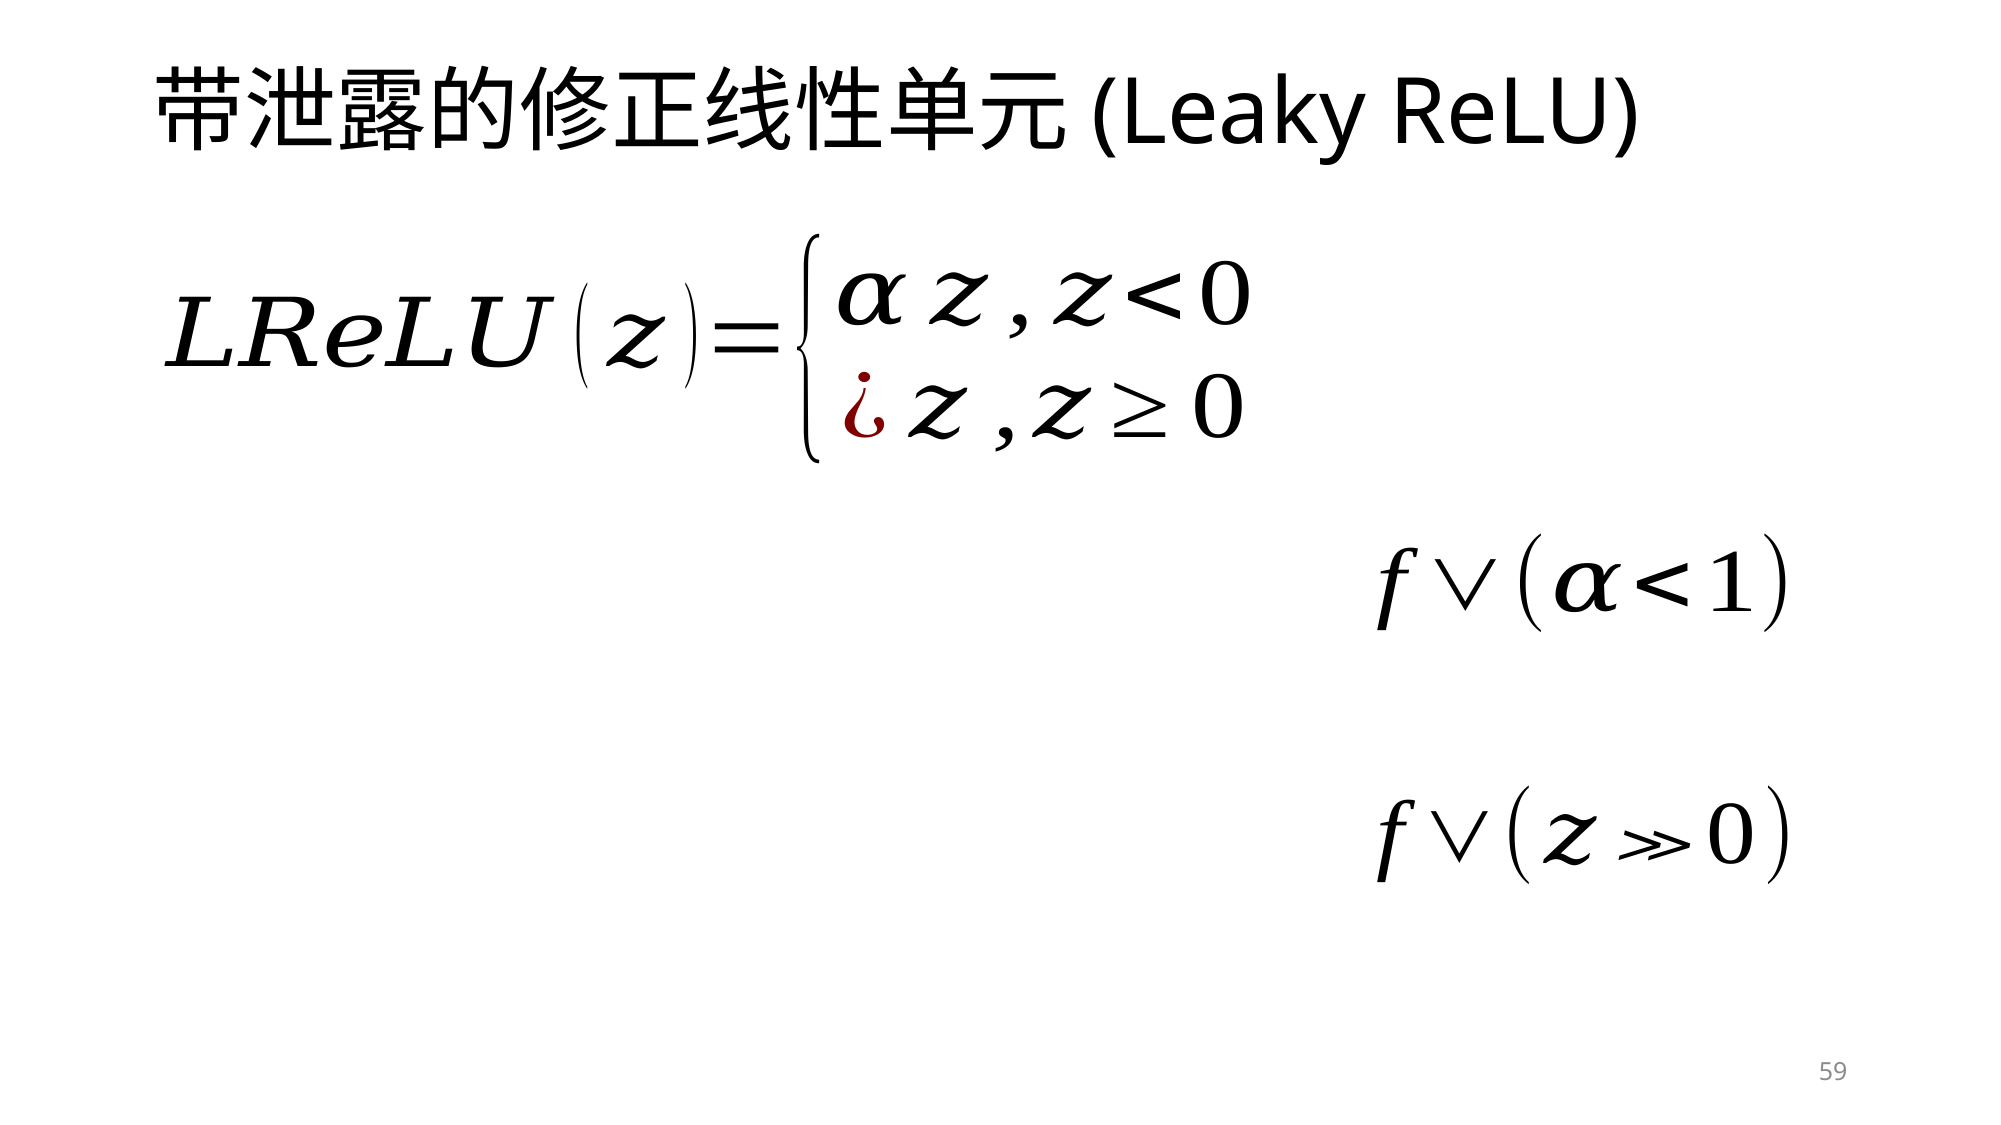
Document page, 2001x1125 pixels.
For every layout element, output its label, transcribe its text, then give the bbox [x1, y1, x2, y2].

slide_number 59 [1412, 1042, 1863, 1103]
title 带泄露的修正线性单元(Leaky ReLU) [137, 59, 1863, 278]
